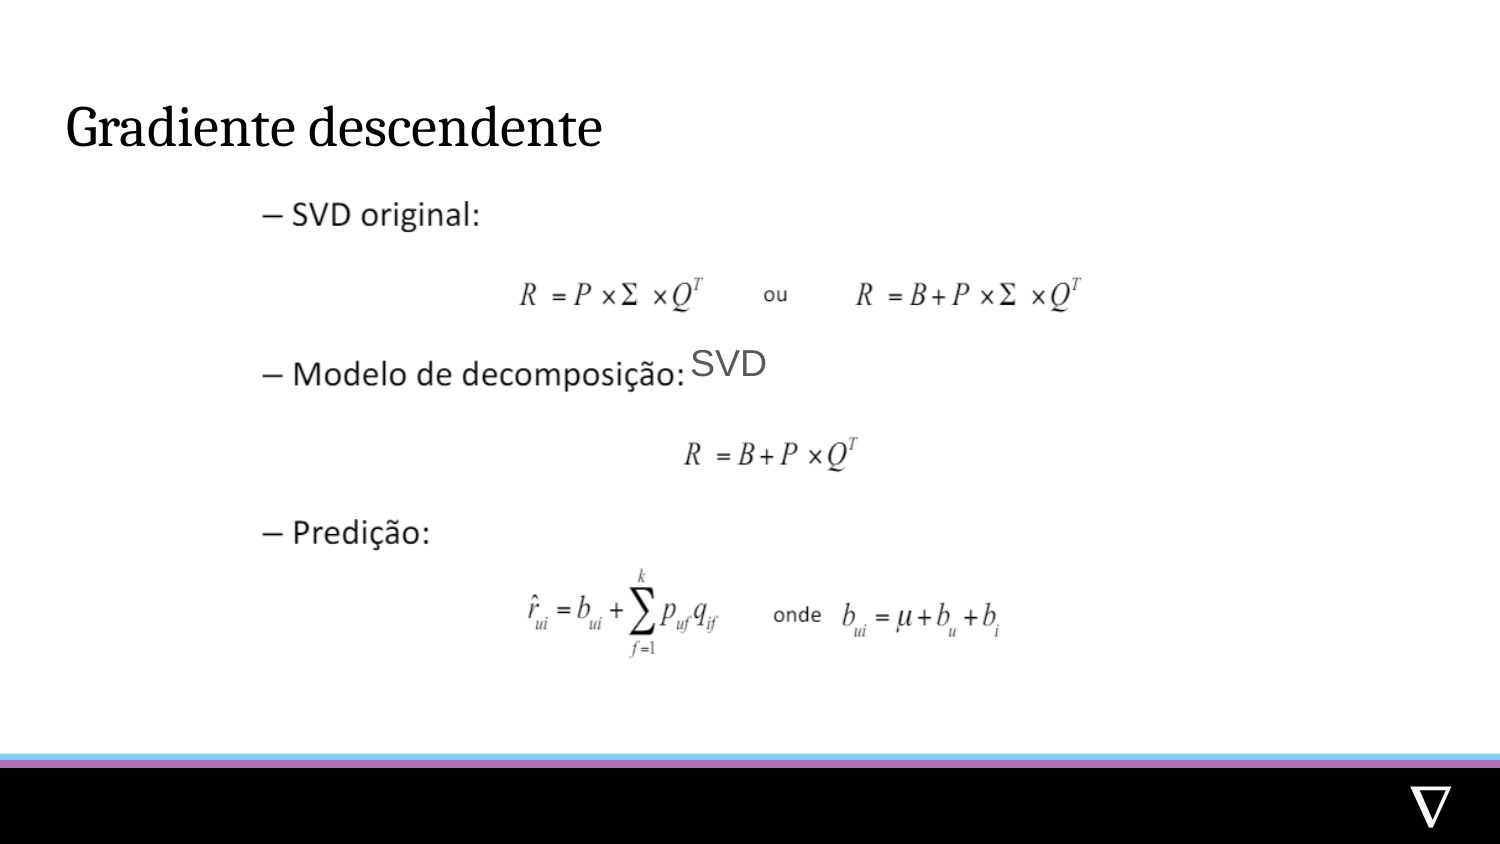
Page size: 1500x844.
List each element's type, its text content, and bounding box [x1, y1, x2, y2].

title Gradiente descendente [51, 72, 1449, 167]
picture [1405, 781, 1455, 831]
picture [232, 190, 1268, 685]
